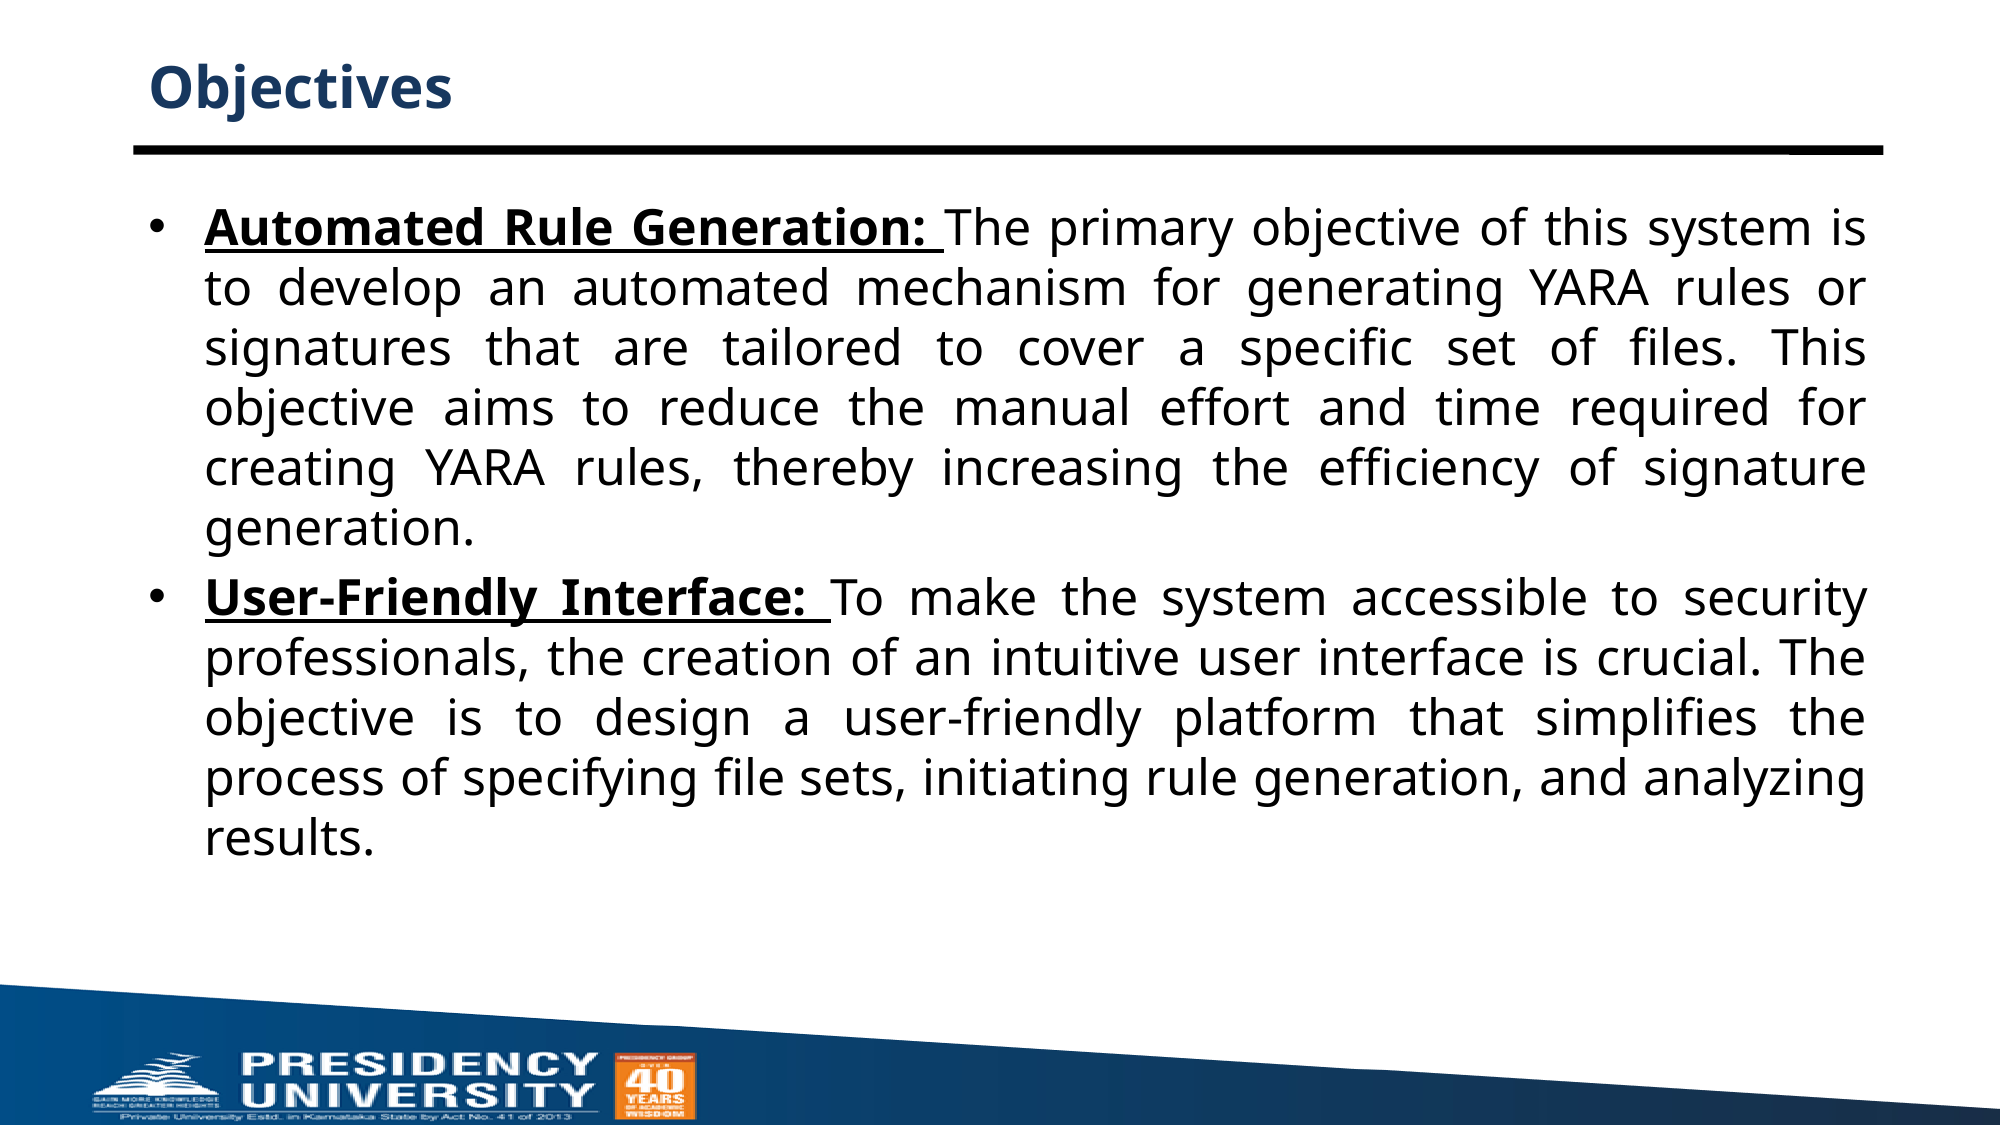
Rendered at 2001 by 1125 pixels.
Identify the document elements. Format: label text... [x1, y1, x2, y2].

picture [0, 982, 2000, 1125]
title Objectives [133, 45, 1884, 125]
list Automated Rule Generation: The primary objective of this system is to develop an automated mechanism for generating YARA rules or signatures that are tailored to cover a specific set of files. This objective aims to reduce the manual effort and time required for creating YARA rules, thereby increasing the efficiency of signature generation. User-Friendly Interface: To make the system accessible to security professionals, the creation of an intuitive user interface is crucial. The objective is to design a user-friendly platform that simplifies the process of specifying file sets, initiating rule generation, and analyzing results. [133, 187, 1884, 1000]
